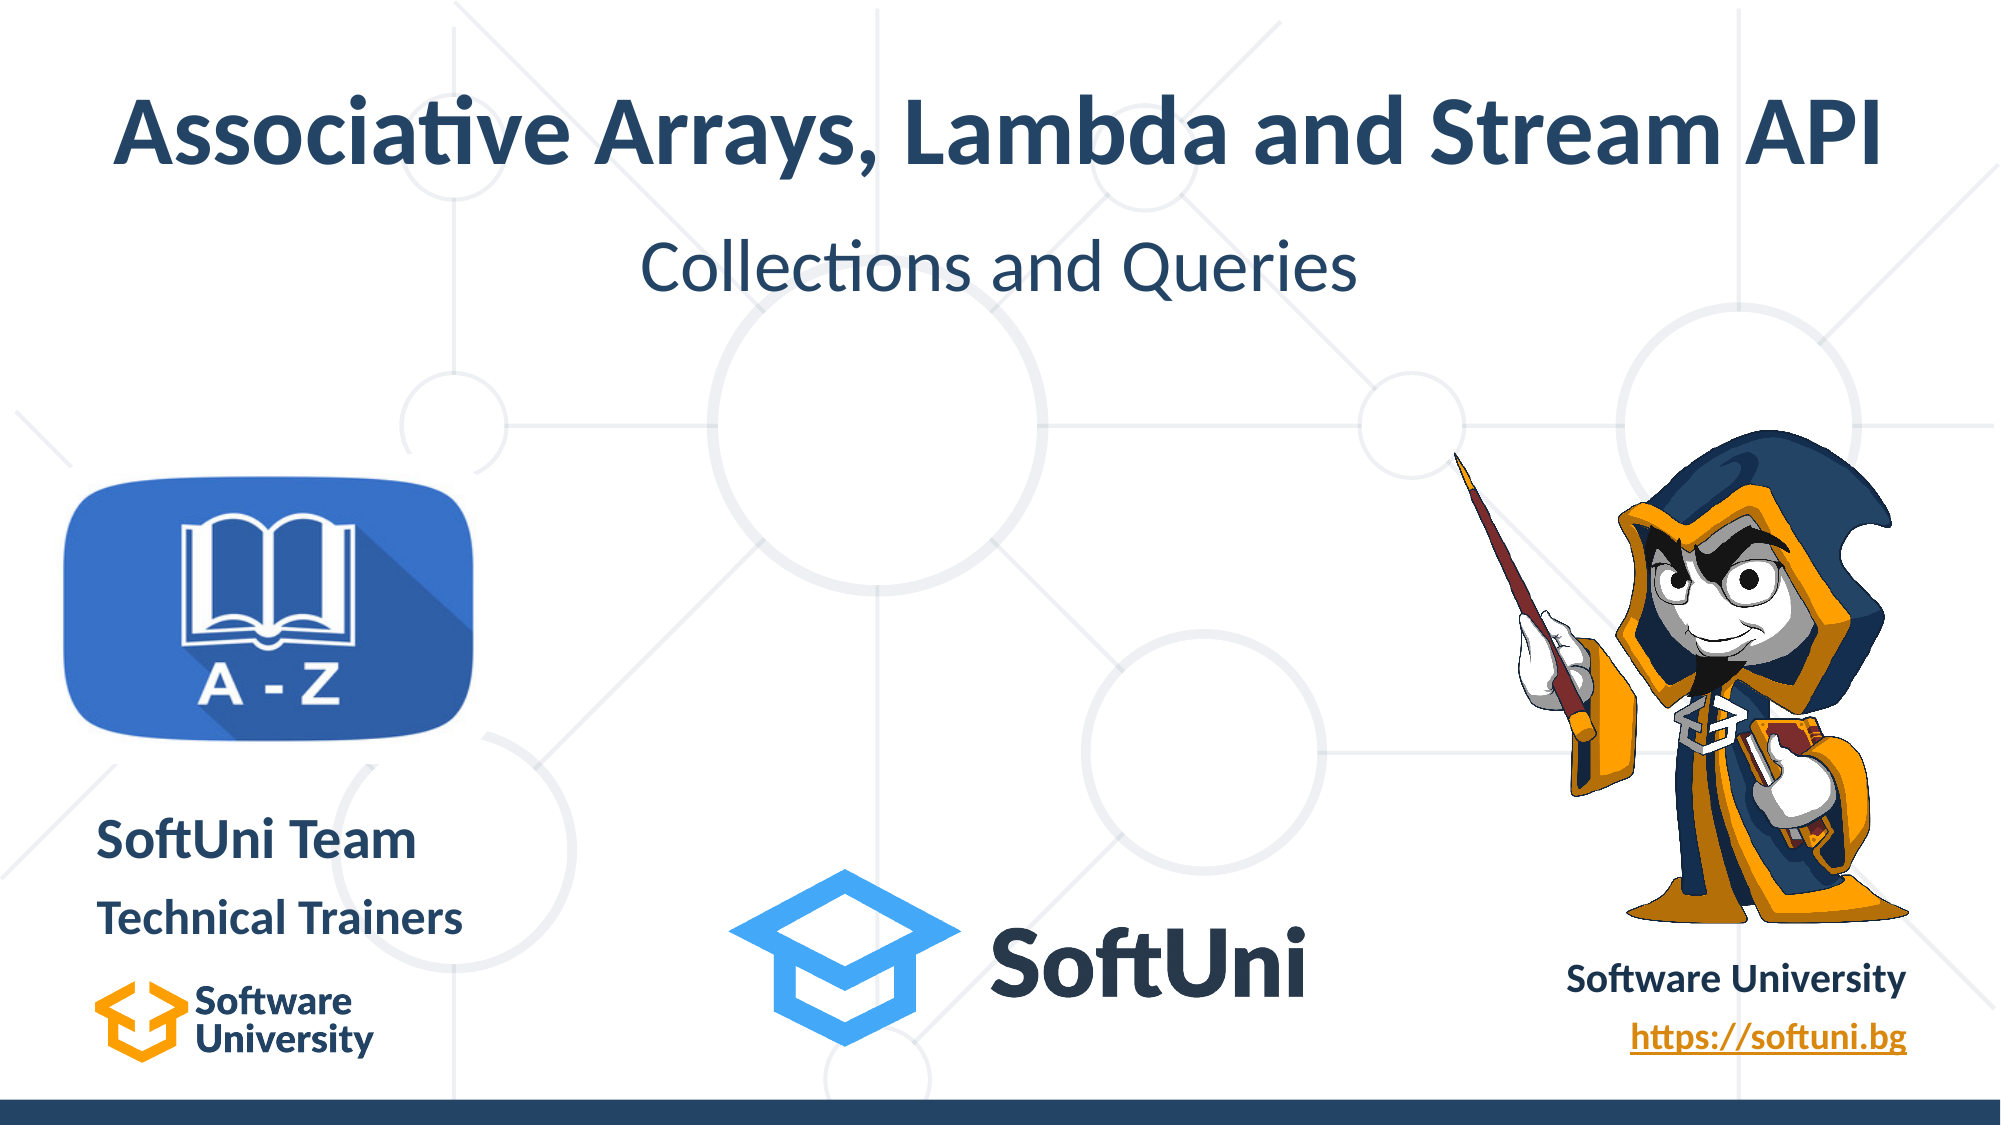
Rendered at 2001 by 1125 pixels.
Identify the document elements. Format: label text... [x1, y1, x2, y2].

picture [709, 850, 1325, 1064]
list https://softuni.bg [1428, 1005, 1913, 1062]
list Software University [1428, 944, 1913, 1005]
title Associative Arrays, Lambda and Stream API [90, 52, 1910, 198]
list SoftUni Team [90, 795, 580, 871]
subtitle Collections and Queries [90, 206, 1910, 423]
list Technical Trainers [90, 876, 580, 950]
picture [83, 970, 384, 1074]
picture [32, 453, 505, 765]
picture [1451, 428, 1910, 924]
